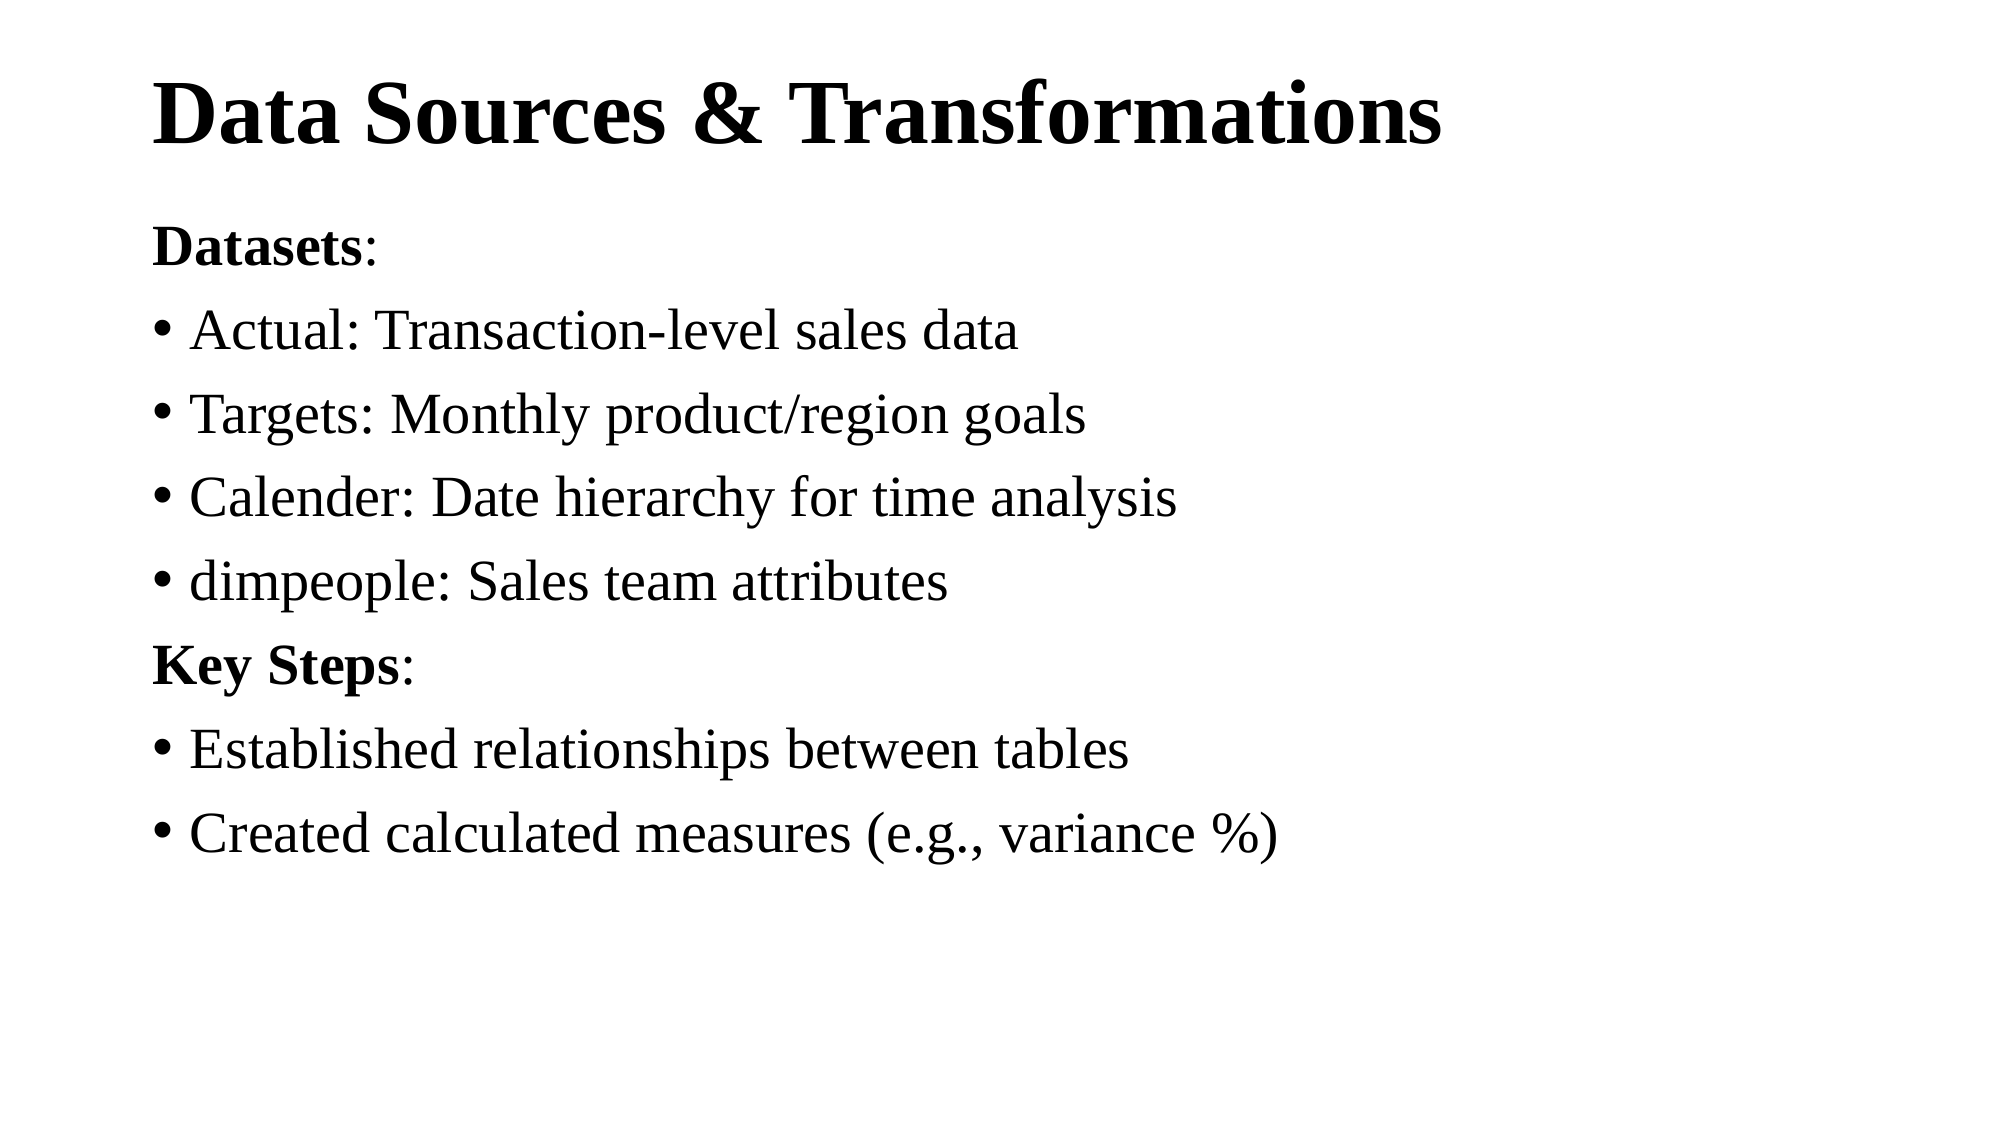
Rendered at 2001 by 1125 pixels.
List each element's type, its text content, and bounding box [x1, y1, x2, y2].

list Datasets: Actual: Transaction-level sales data Targets: Monthly product/region goals Calender: Date hierarchy for time analysis dimpeople: Sales team attributes Key Steps: Established relationships between tables Created calculated measures (e.g., variance %) [137, 207, 1863, 1014]
title Data Sources & Transformations [137, 59, 1863, 207]
